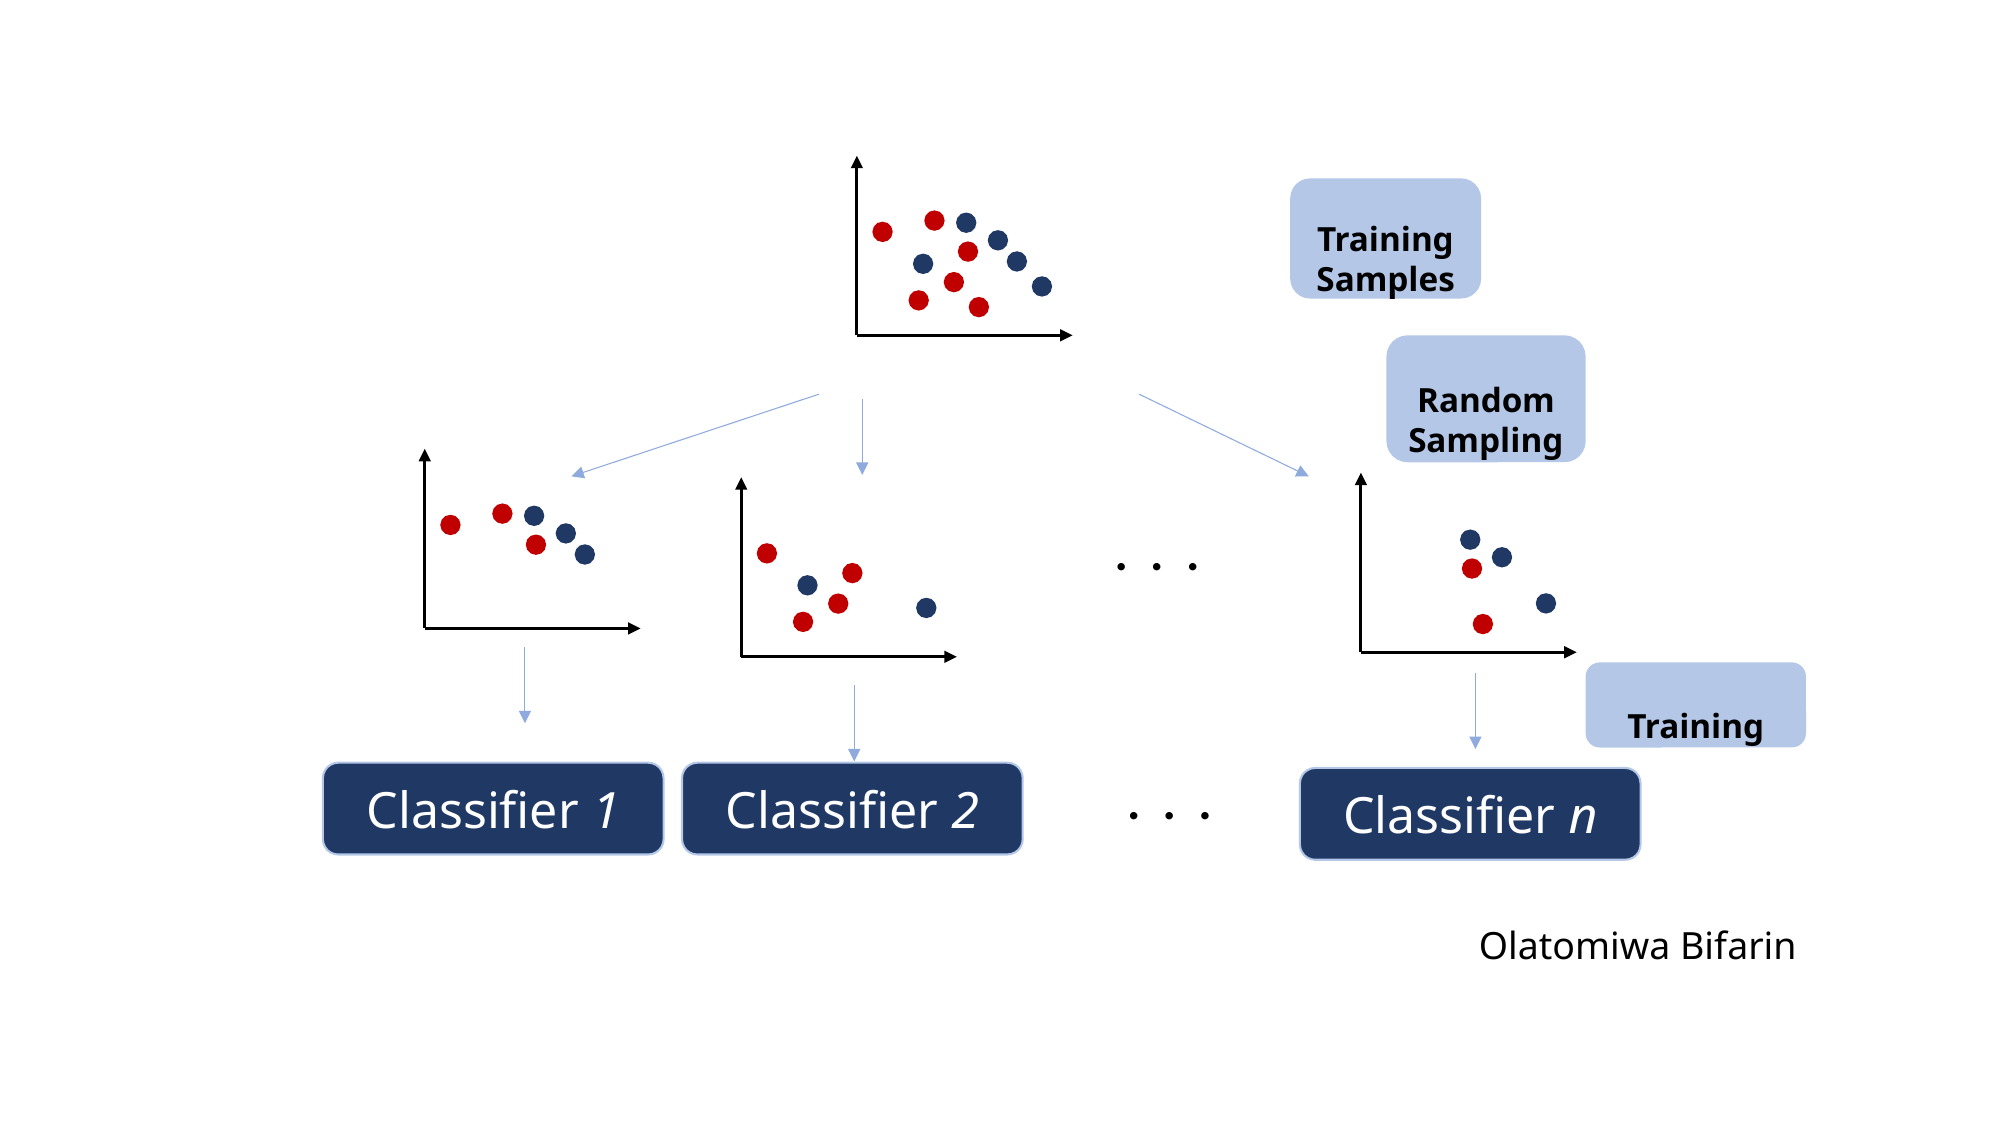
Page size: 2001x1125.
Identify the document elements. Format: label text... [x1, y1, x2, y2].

text_box Classifier 1 [321, 761, 665, 856]
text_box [1139, 394, 1309, 477]
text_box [1360, 472, 1577, 653]
text_box . . . [1112, 762, 1227, 838]
text_box Classifier 2 [680, 761, 1024, 856]
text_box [741, 477, 957, 657]
text_box . . . [1099, 512, 1215, 588]
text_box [424, 448, 641, 629]
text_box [571, 394, 819, 477]
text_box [856, 155, 1073, 336]
text_box Olatomiwa Bifarin [1464, 914, 1812, 975]
text_box Classifier n [1298, 766, 1642, 861]
